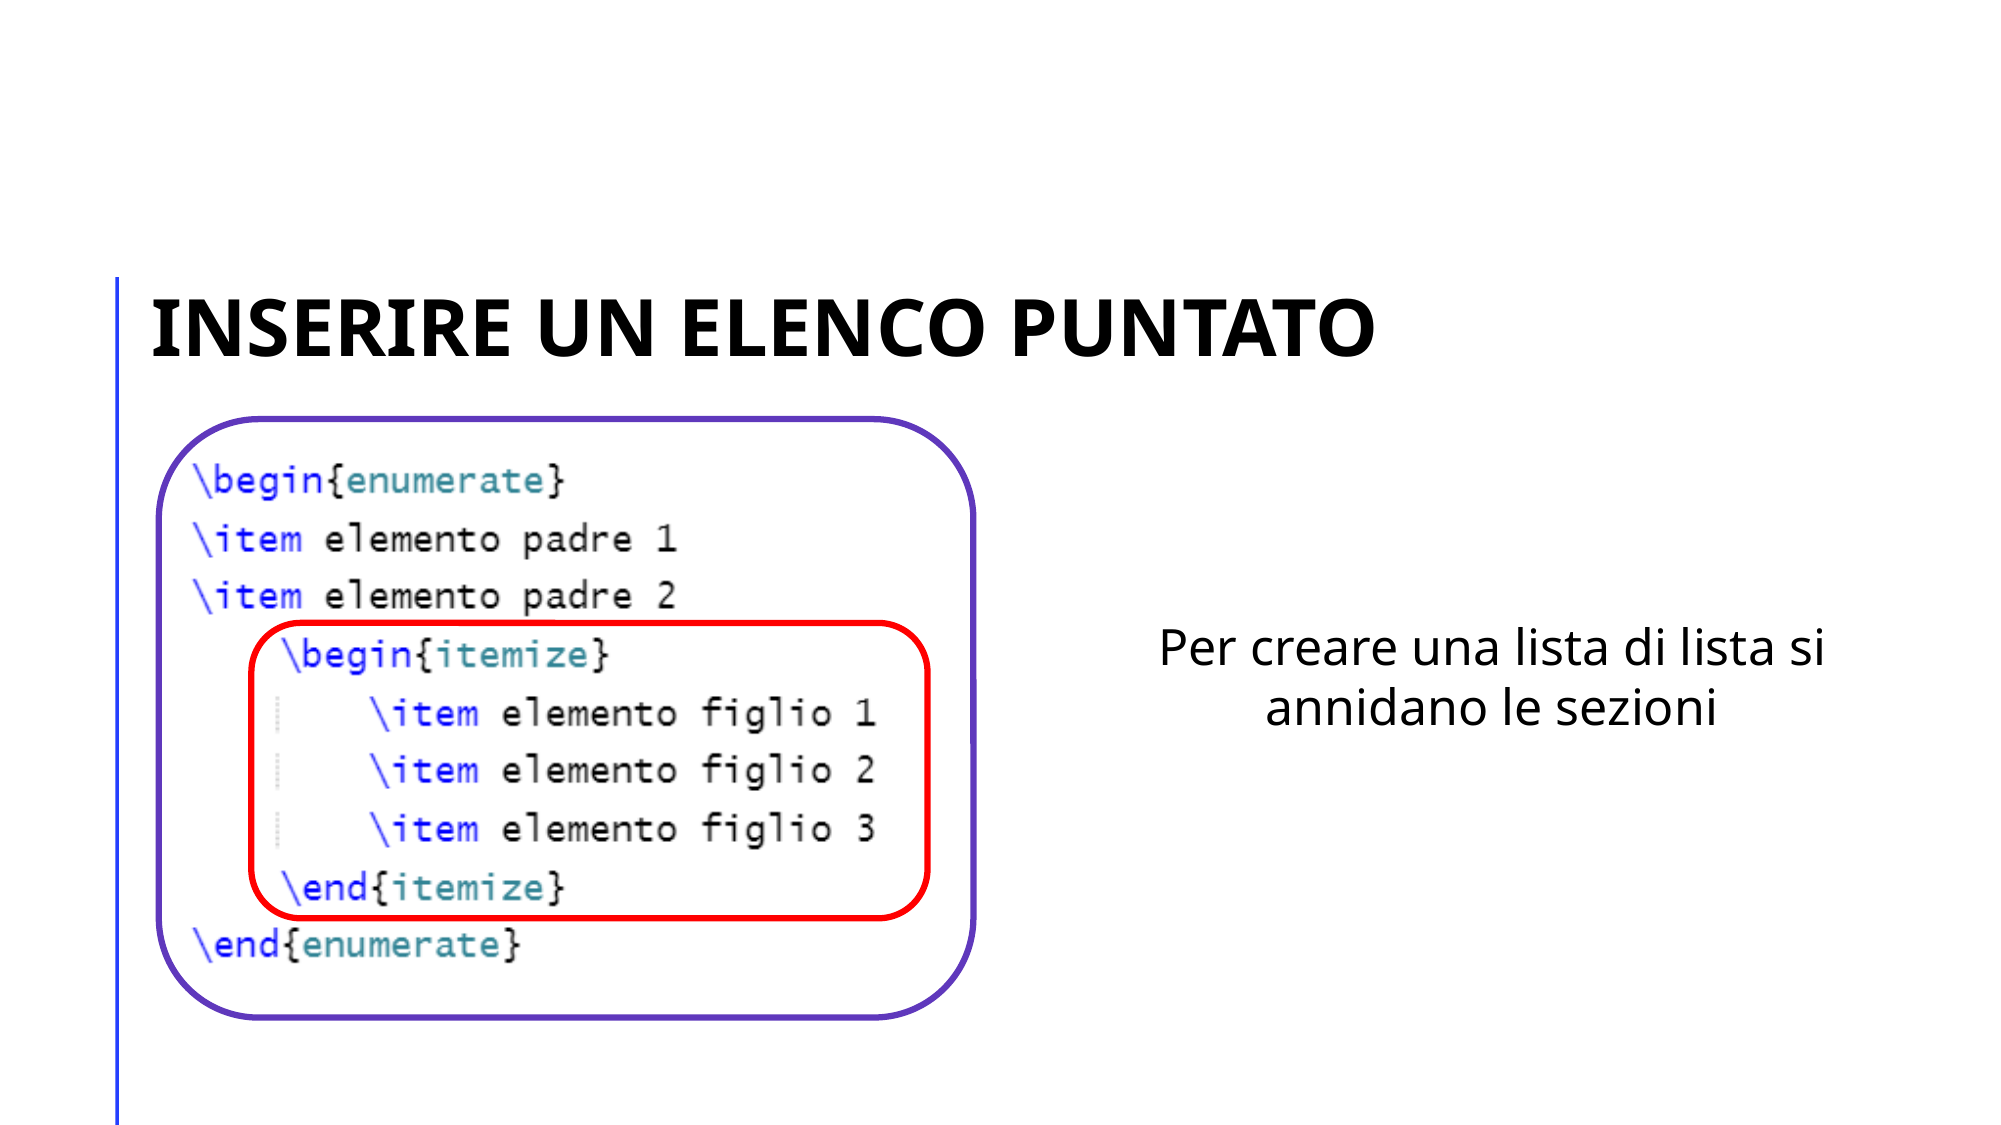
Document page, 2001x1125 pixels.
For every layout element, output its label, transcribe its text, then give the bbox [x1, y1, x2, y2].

text_box [157, 418, 975, 1019]
text_box [912, 634, 929, 907]
picture [182, 460, 912, 977]
text_box Per creare una lista di lista si annidano le sezioni [1143, 607, 1855, 743]
title Inserire un elenco puntato [136, 280, 1862, 382]
